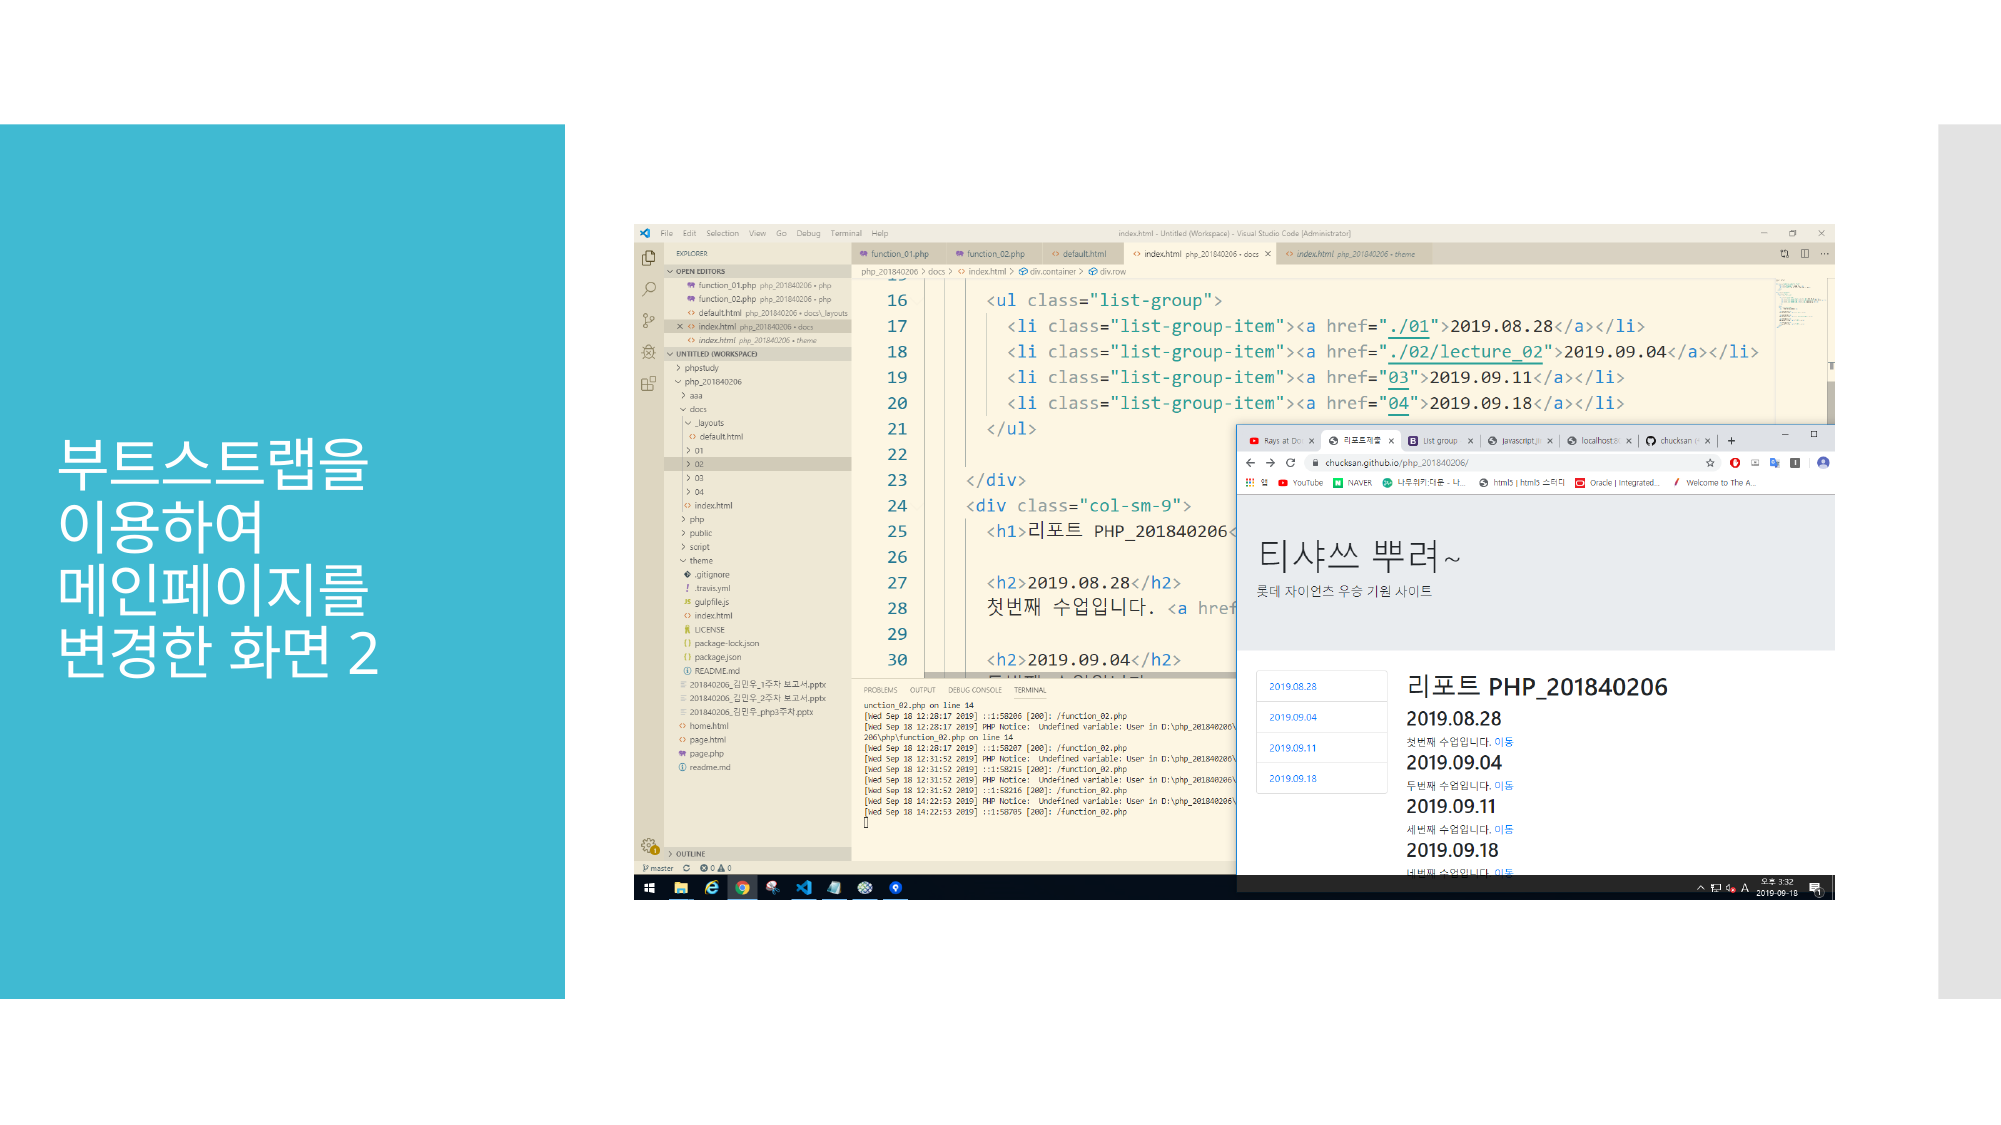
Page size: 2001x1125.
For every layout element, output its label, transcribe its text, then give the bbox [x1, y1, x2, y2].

title 부트스트랩을 이용하여 메인페이지를 변경한 화면2 [41, 184, 525, 940]
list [634, 223, 1835, 900]
